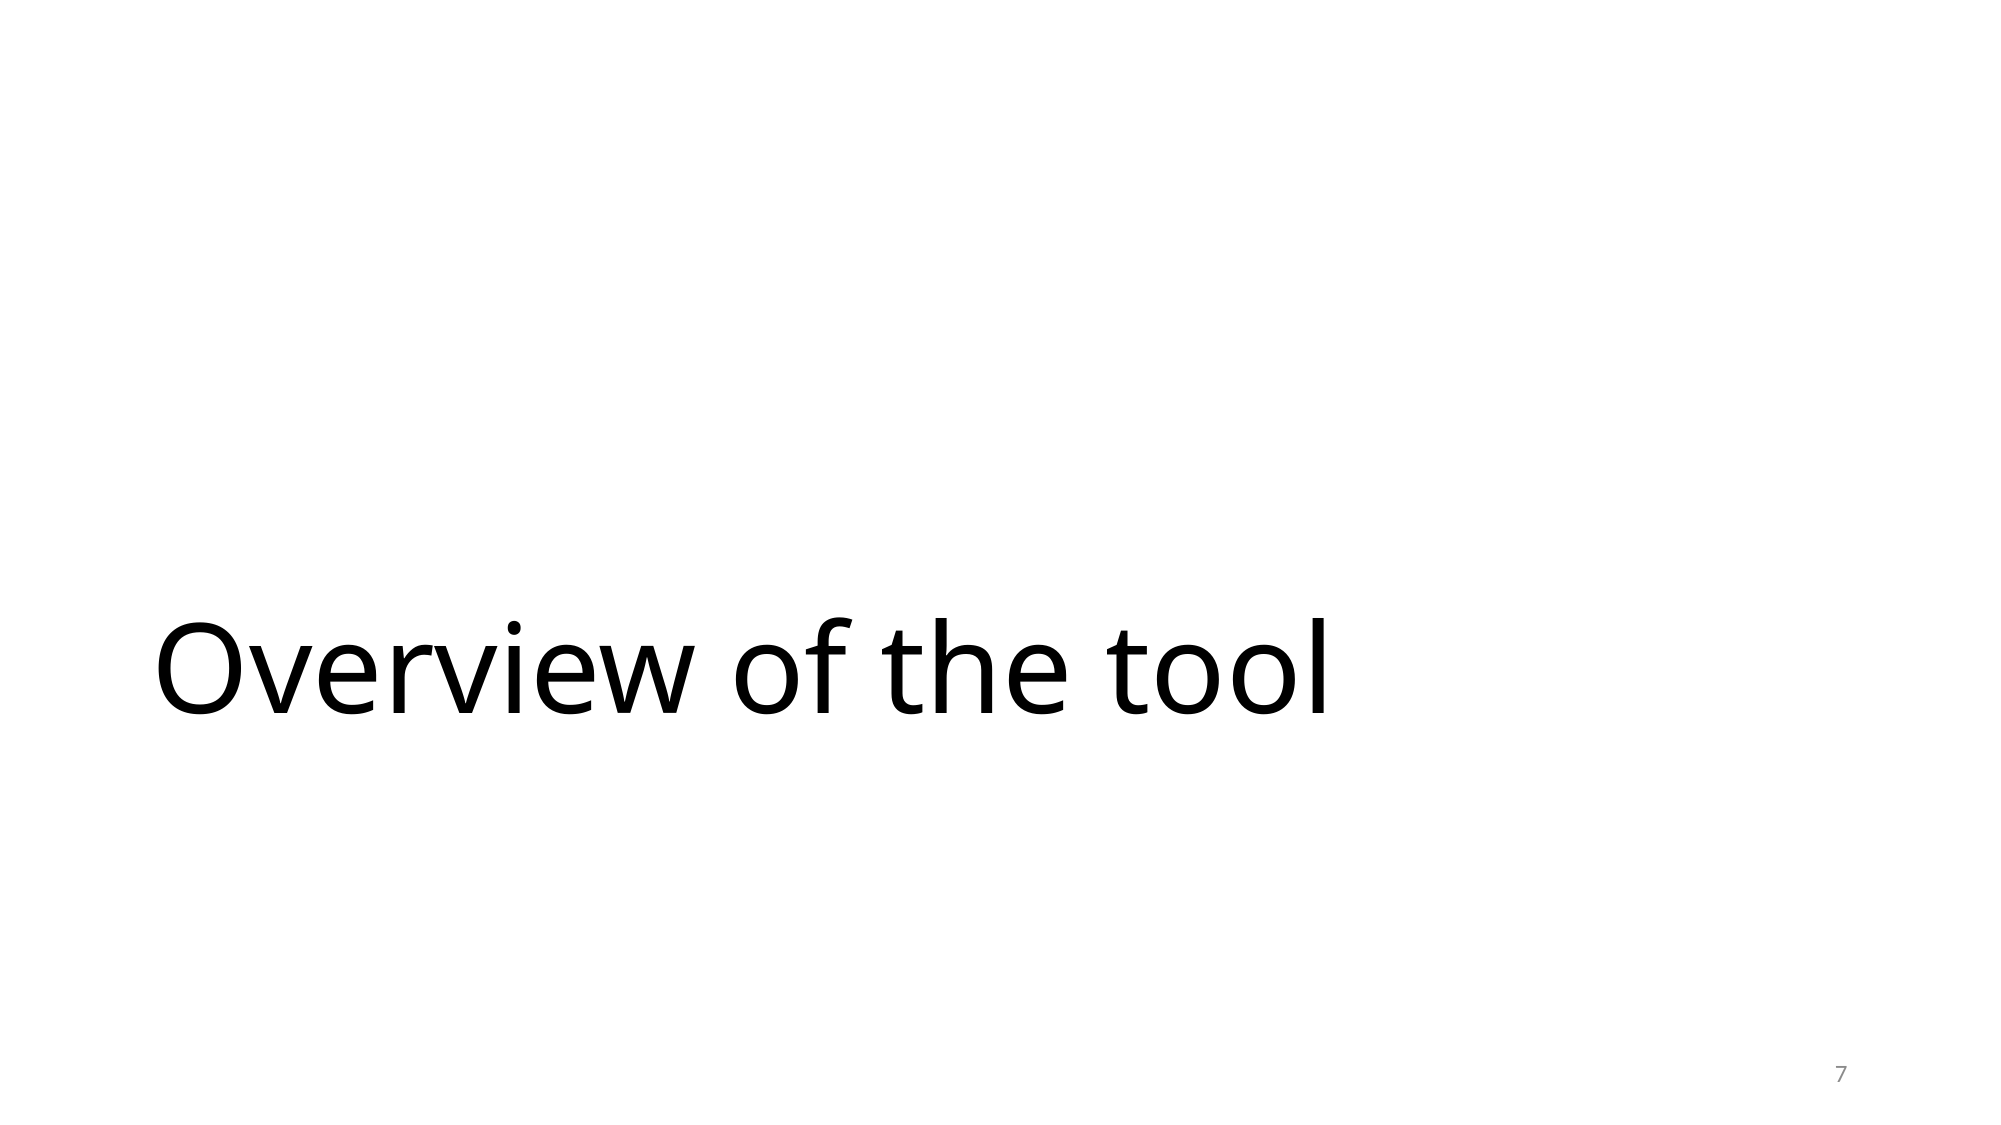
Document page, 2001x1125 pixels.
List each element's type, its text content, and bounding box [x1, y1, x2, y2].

slide_number 7 [1412, 1042, 1863, 1103]
title Overview of the tool [136, 280, 1862, 749]
